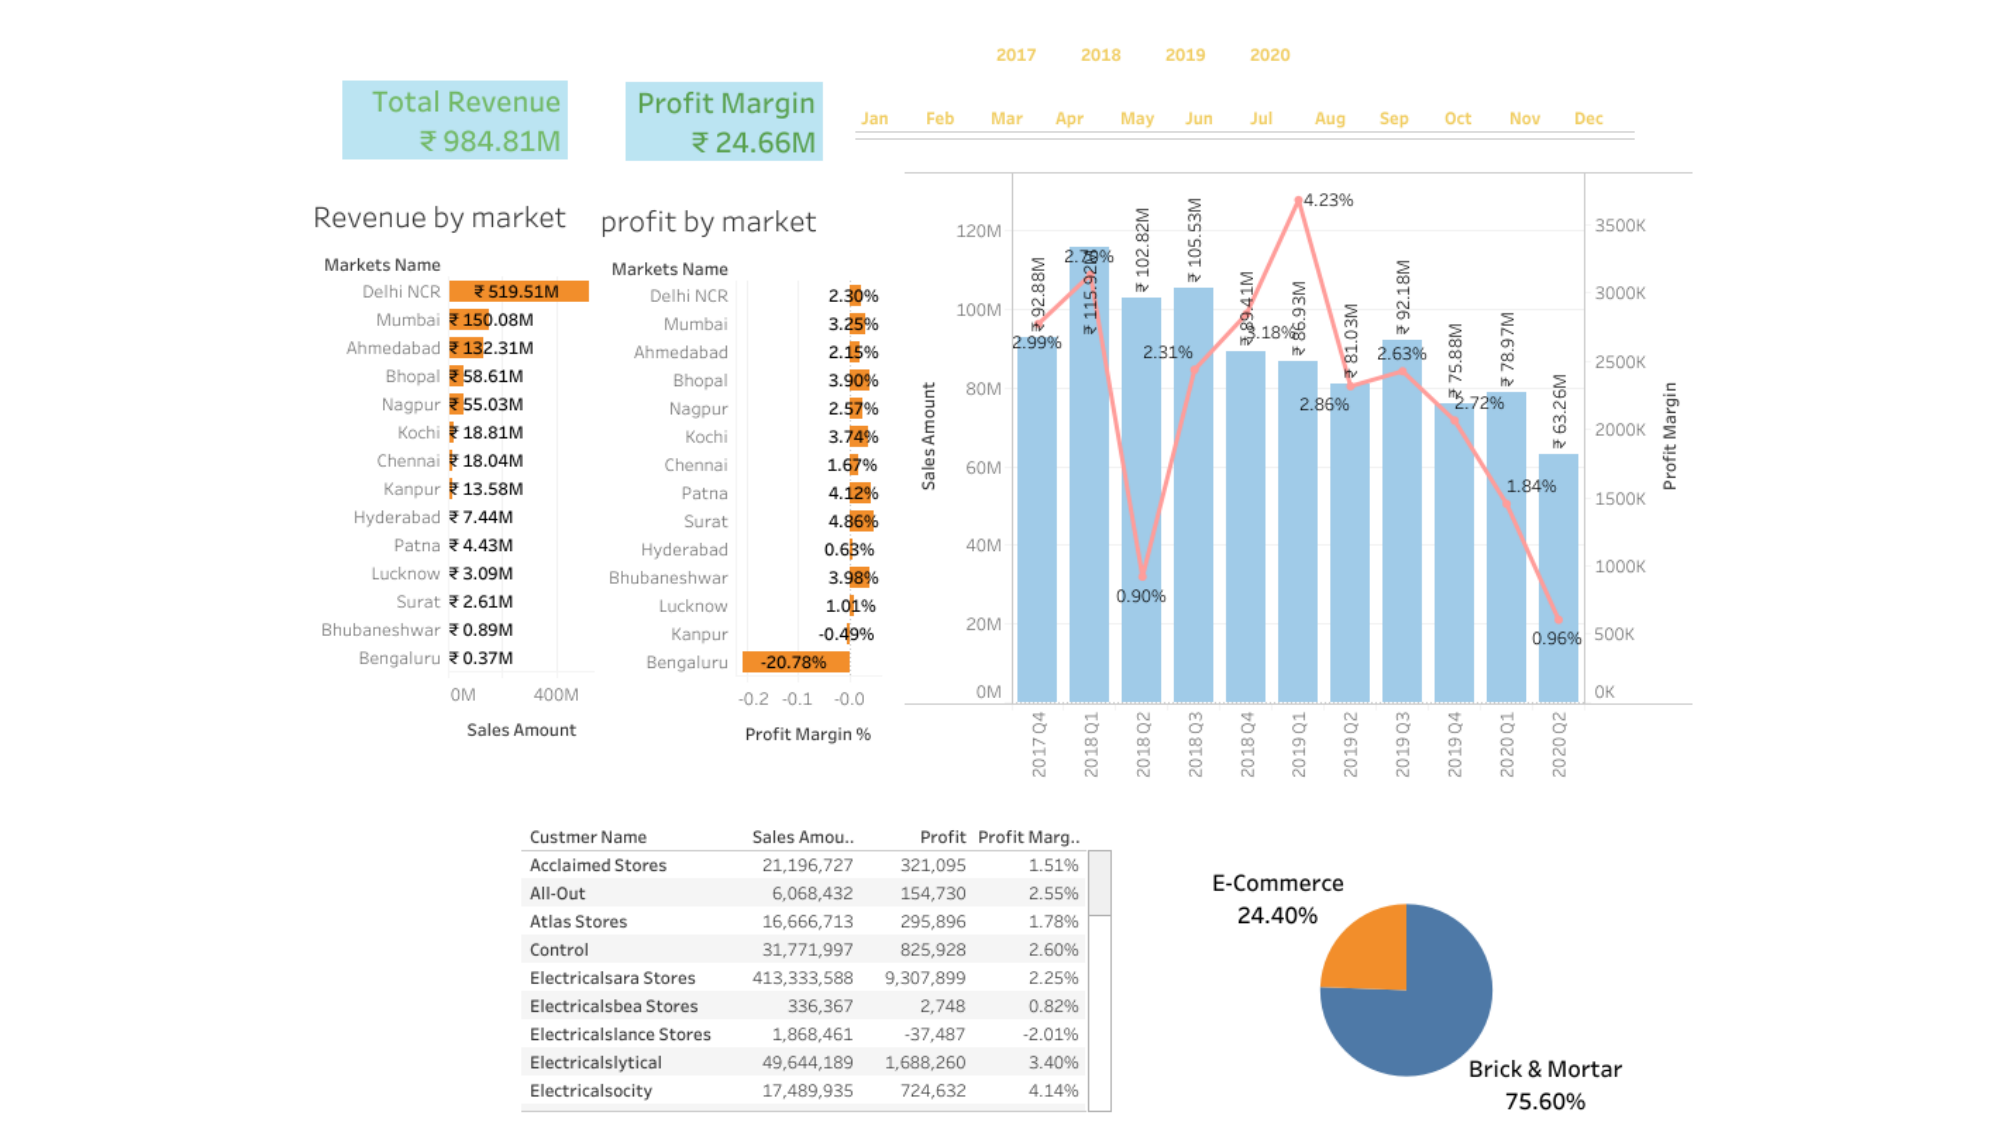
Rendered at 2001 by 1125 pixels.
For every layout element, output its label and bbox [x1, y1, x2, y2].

picture [296, 0, 1704, 1125]
